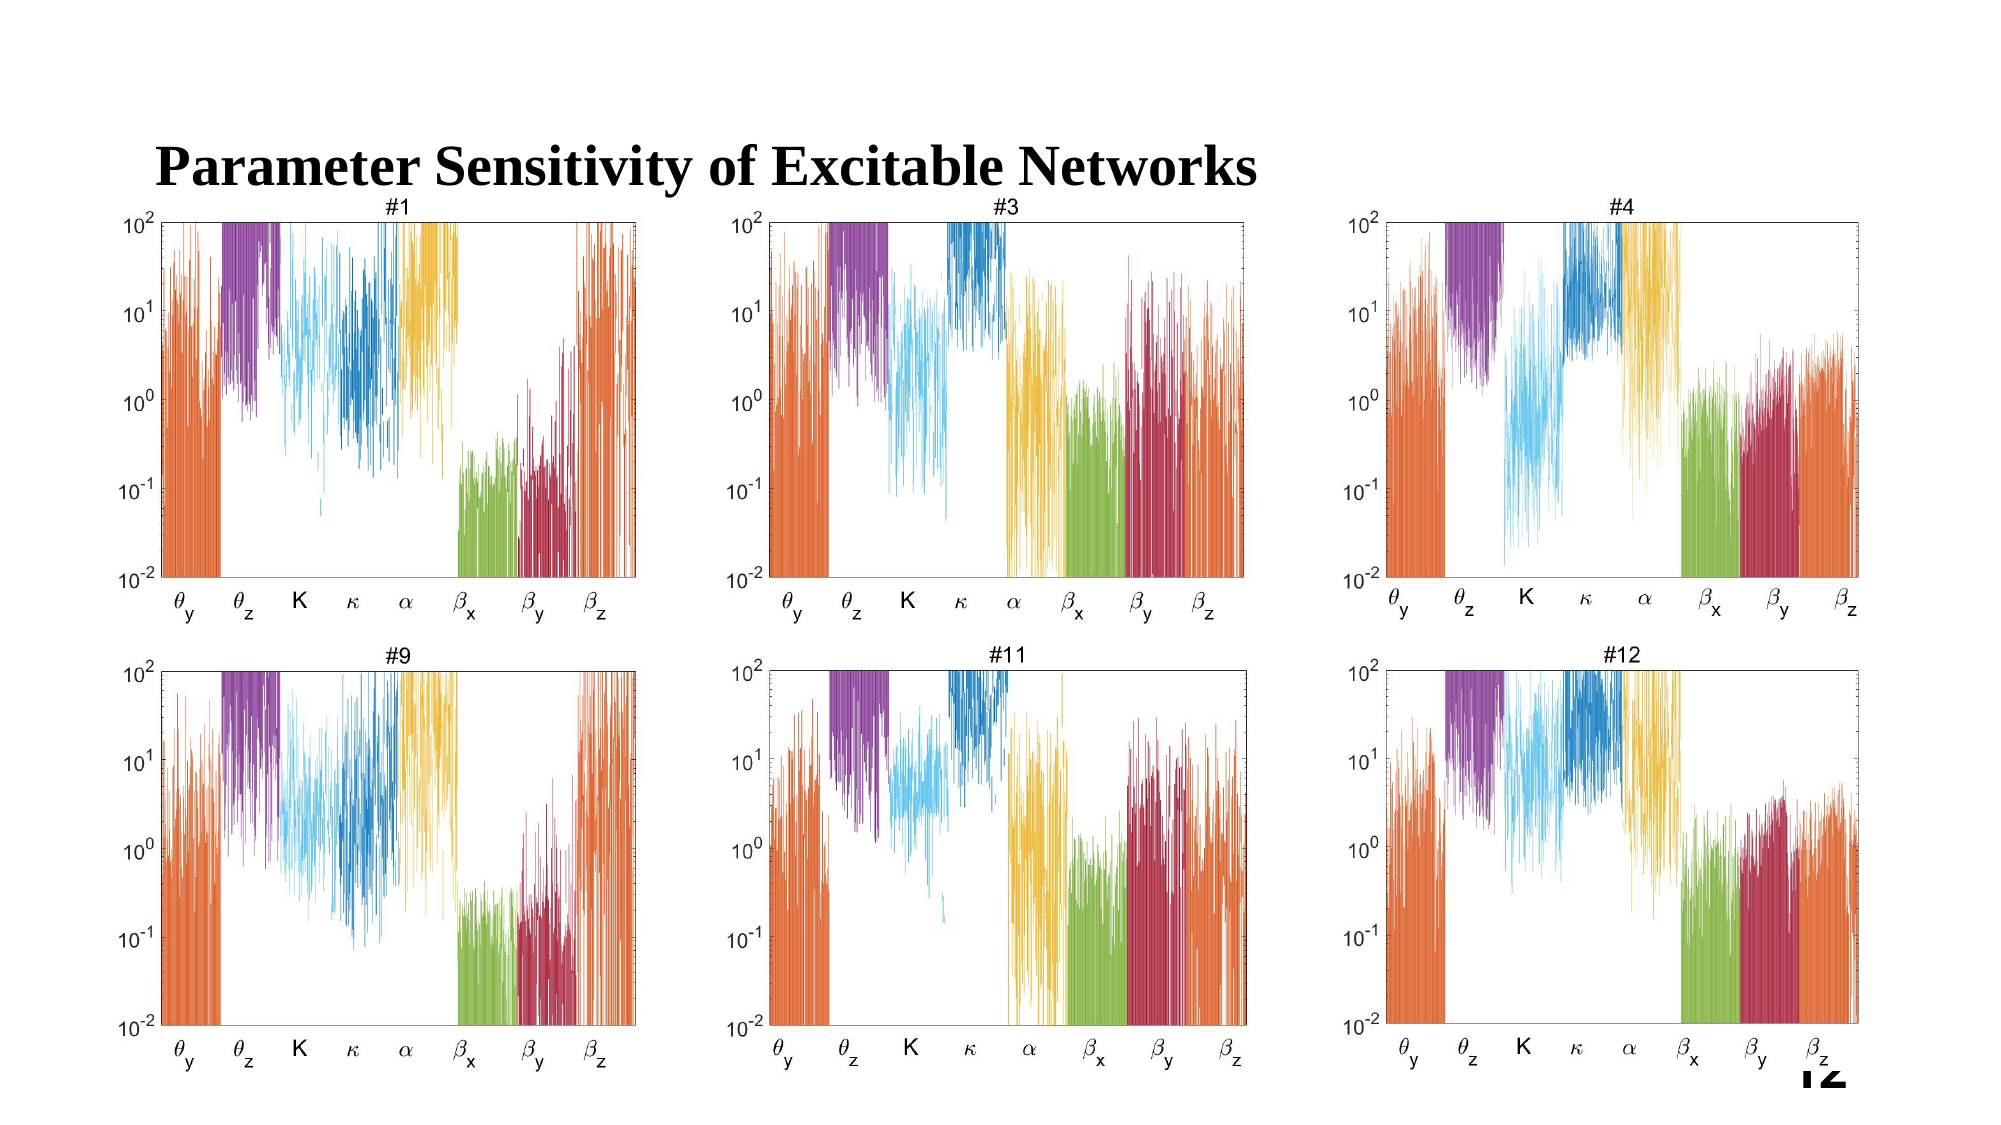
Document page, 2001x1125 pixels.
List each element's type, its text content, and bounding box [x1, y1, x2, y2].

picture [81, 188, 1303, 625]
text_box Parameter Sensitivity of Excitable Networks [140, 58, 1866, 276]
slide_number 12 [1412, 1071, 1863, 1103]
picture [81, 636, 1305, 1073]
picture [1306, 188, 1917, 625]
picture [1306, 636, 1917, 1071]
